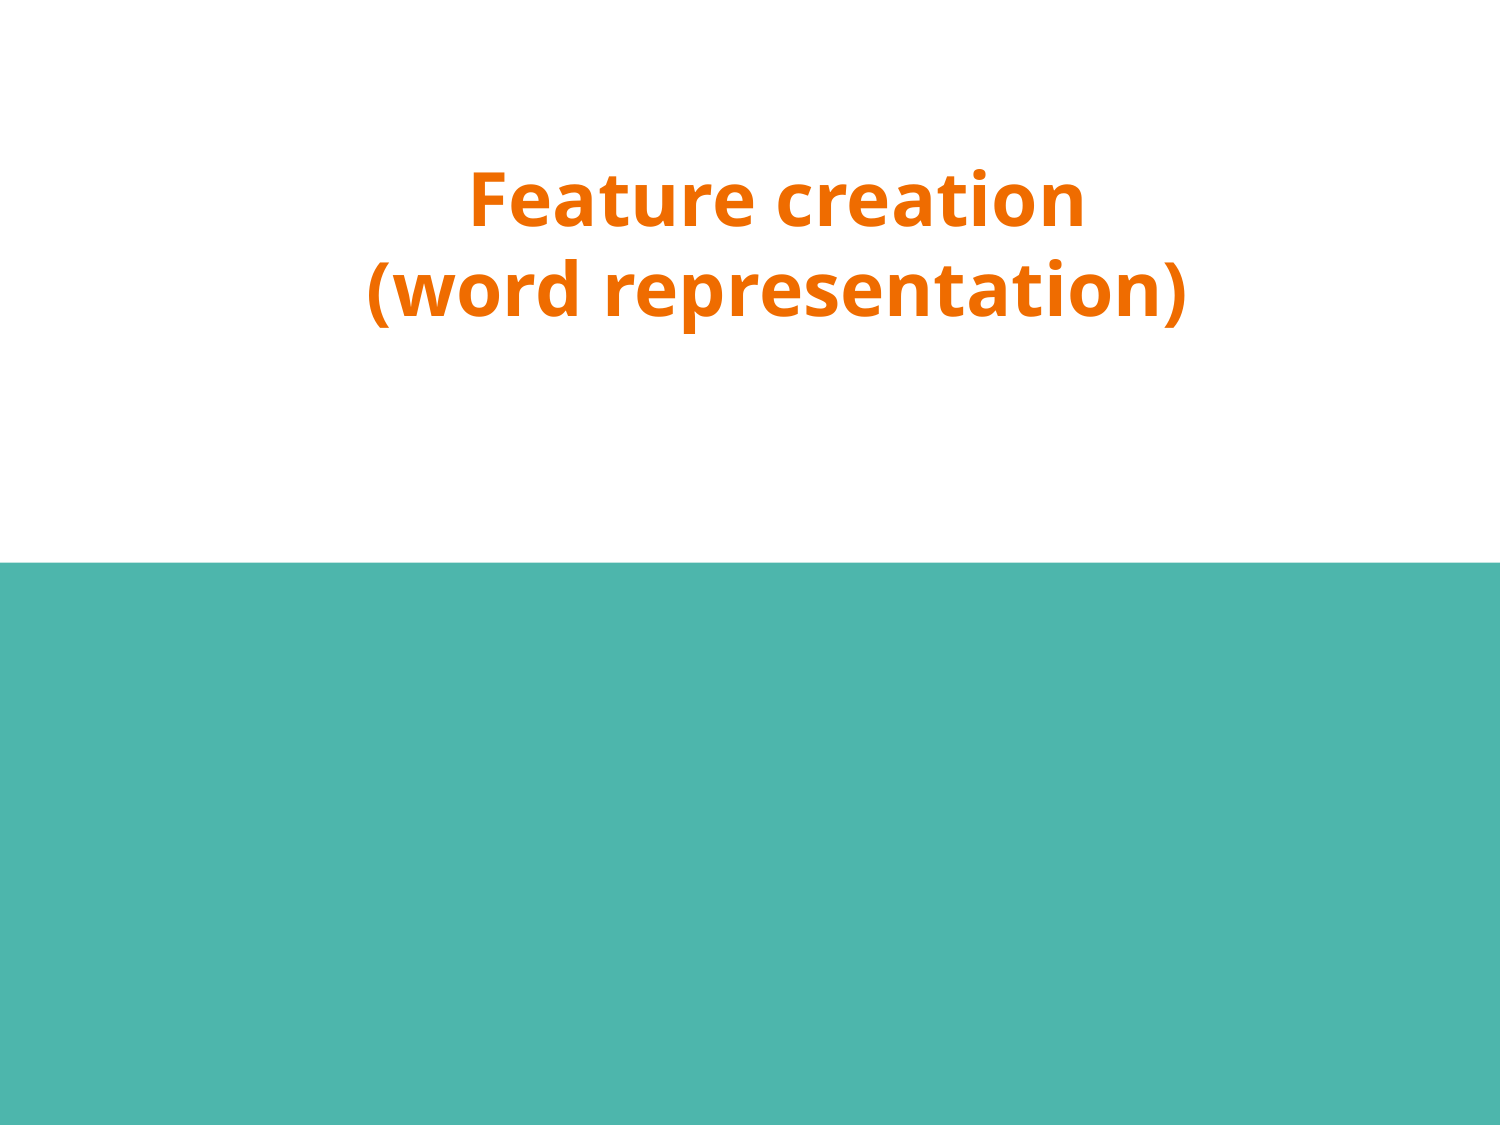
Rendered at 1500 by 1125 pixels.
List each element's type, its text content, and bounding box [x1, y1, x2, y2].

title Feature creation (word representation) [74, 61, 1481, 421]
